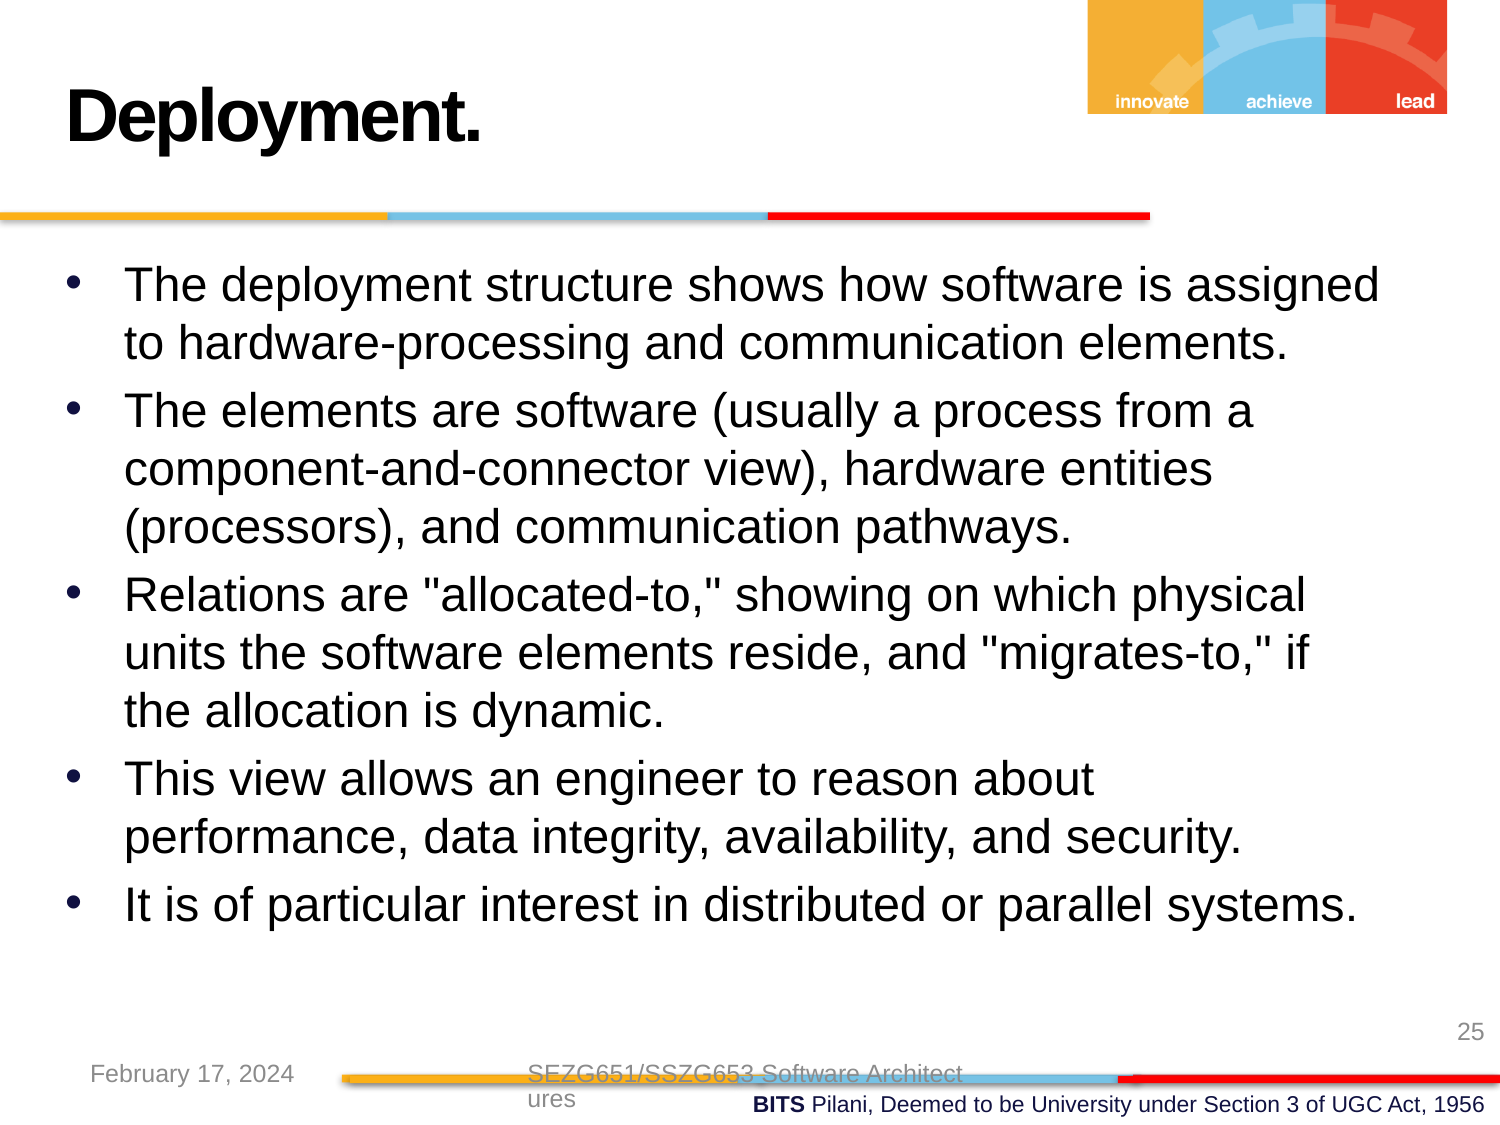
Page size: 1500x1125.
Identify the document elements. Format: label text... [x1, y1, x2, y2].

list Deployment. [50, 24, 1088, 213]
footer SEZG651/SSZG653 Software Architectures [512, 1042, 988, 1103]
list The deployment structure shows how software is assigned to hardware-processing and communication elements. The elements are software (usually a process from a component-and-connector view), hardware entities (processors), and communication pathways. Relations are "allocated-to," showing on which physical units the software elements reside, and "migrates-to," if the allocation is dynamic. This view allows an engineer to reason about performance, data integrity, availability, and security. It is of particular interest in distributed or parallel systems. [50, 245, 1400, 988]
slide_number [75, 1042, 425, 1103]
slide_number 25 [1149, 1000, 1500, 1061]
picture [1087, 0, 1448, 114]
